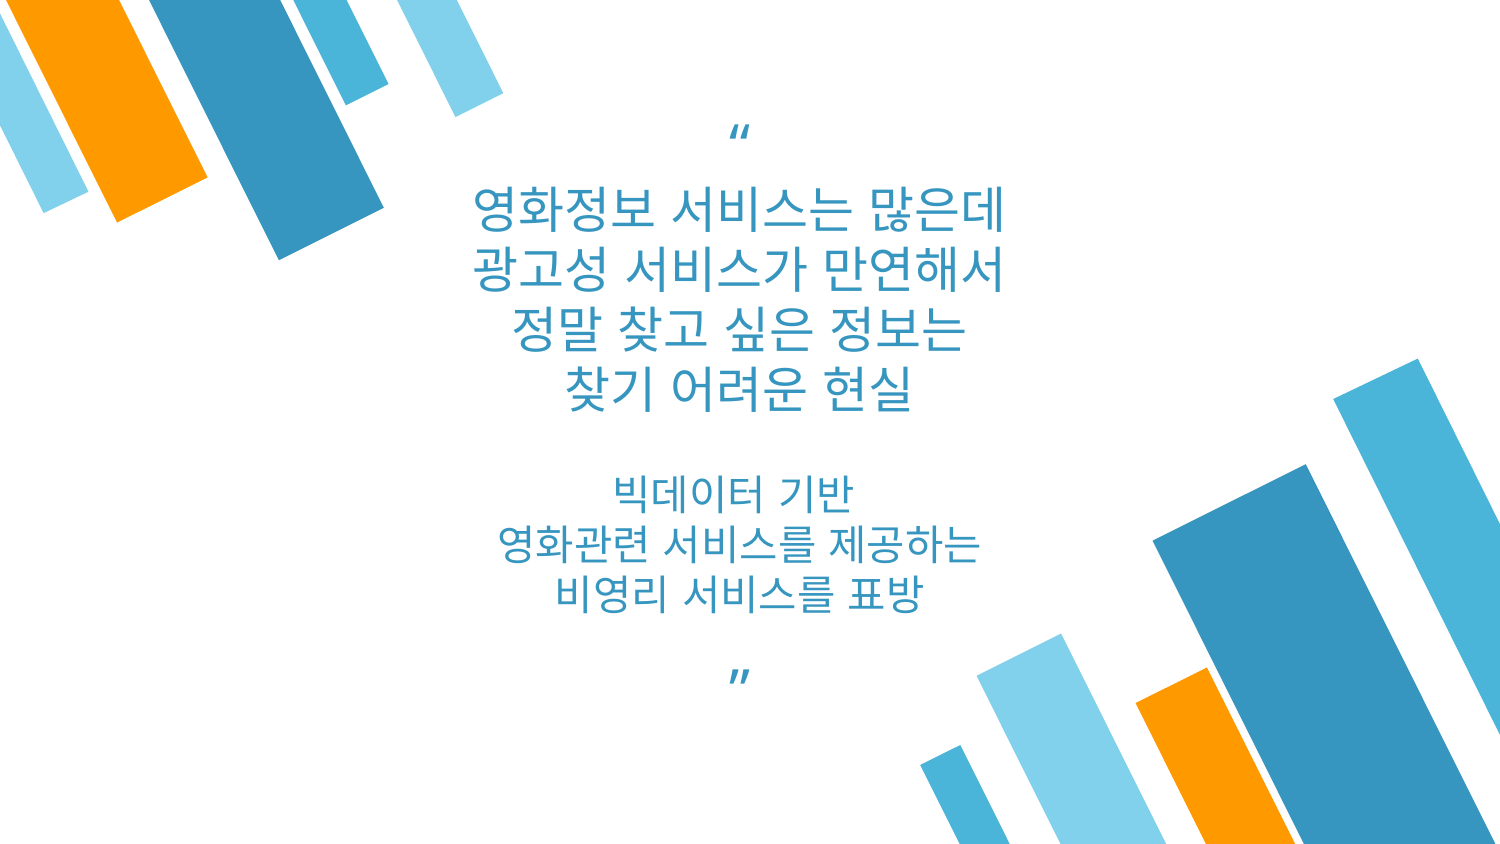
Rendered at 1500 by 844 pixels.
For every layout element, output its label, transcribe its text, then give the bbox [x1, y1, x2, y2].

list “ 영화정보 서비스는 많은데 광고성 서비스가 만연해서 정말 찾고 싶은 정보는 찾기 어려운 현실 빅데이터 기반 영화관련 서비스를 제공하는 비영리 서비스를 표방 ” [442, 209, 1037, 623]
